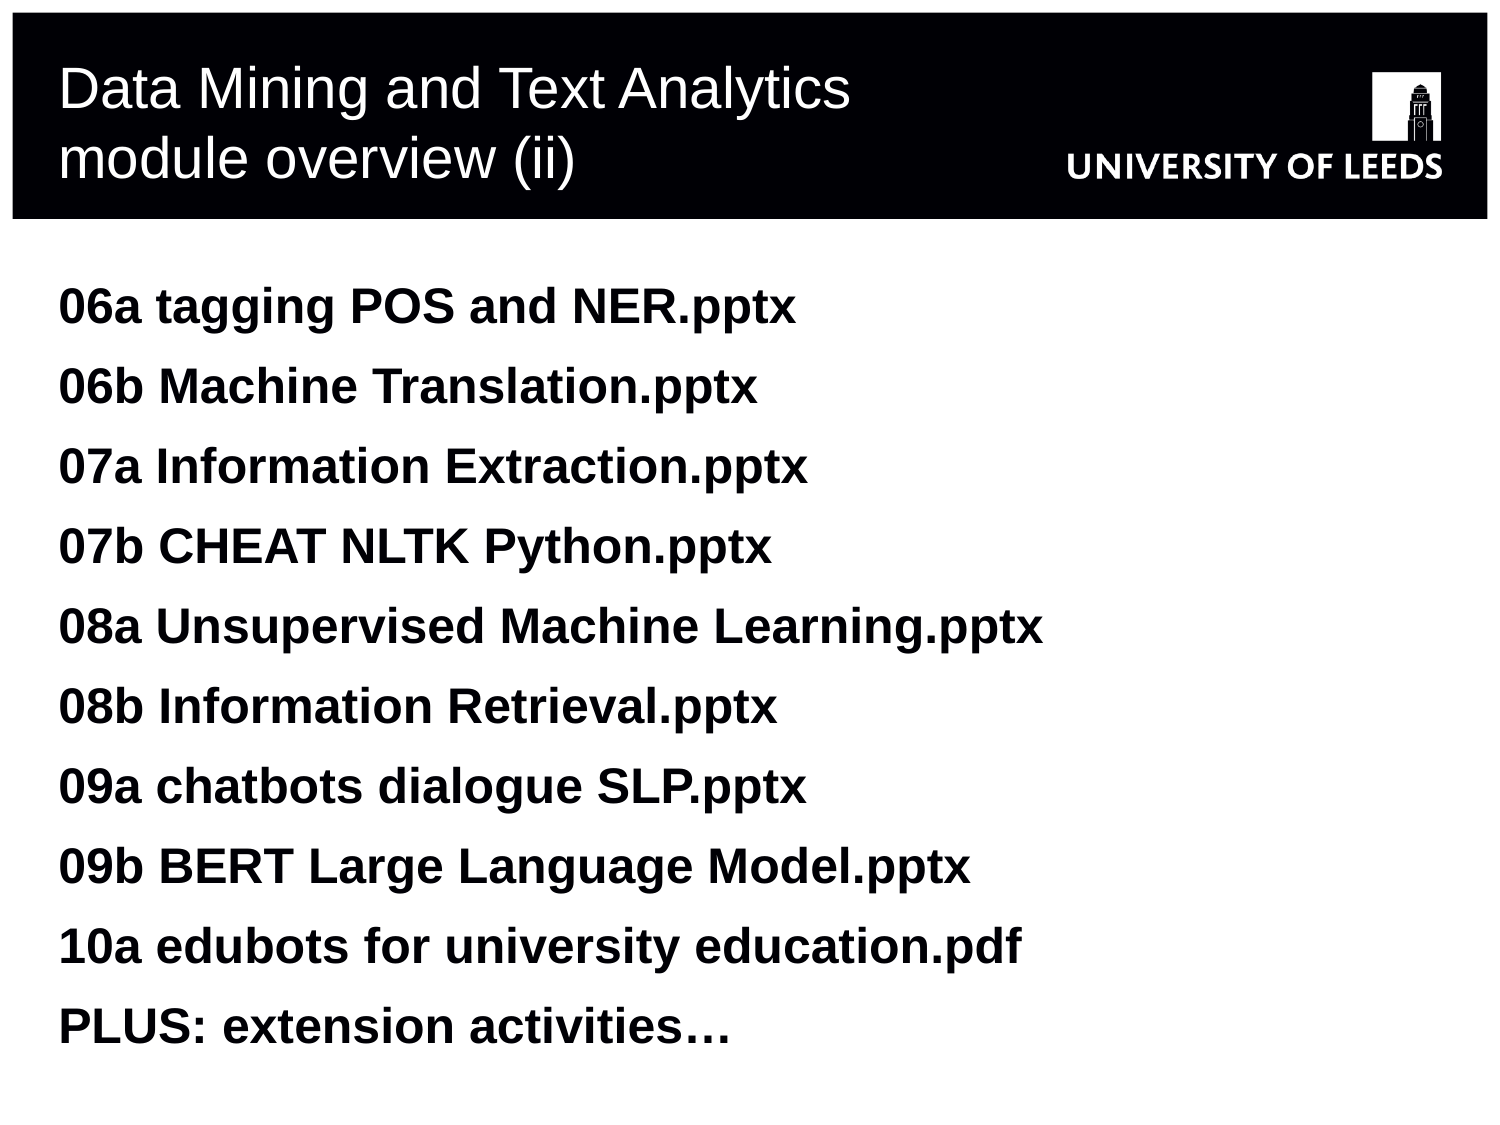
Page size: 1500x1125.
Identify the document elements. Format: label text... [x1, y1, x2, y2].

title Data Mining and Text Analytics module overview (ii) [58, 69, 963, 191]
picture [1068, 72, 1442, 179]
list 06a tagging POS and NER.pptx 06b Machine Translation.pptx 07a Information Extraction.pptx 07b CHEAT NLTK Python.pptx 08a Unsupervised Machine Learning.pptx 08b Information Retrieval.pptx 09a chatbots dialogue SLP.pptx 09b BERT Large Language Model.pptx 10a edubots for university education.pdf PLUS: extension activities… [58, 273, 1471, 987]
